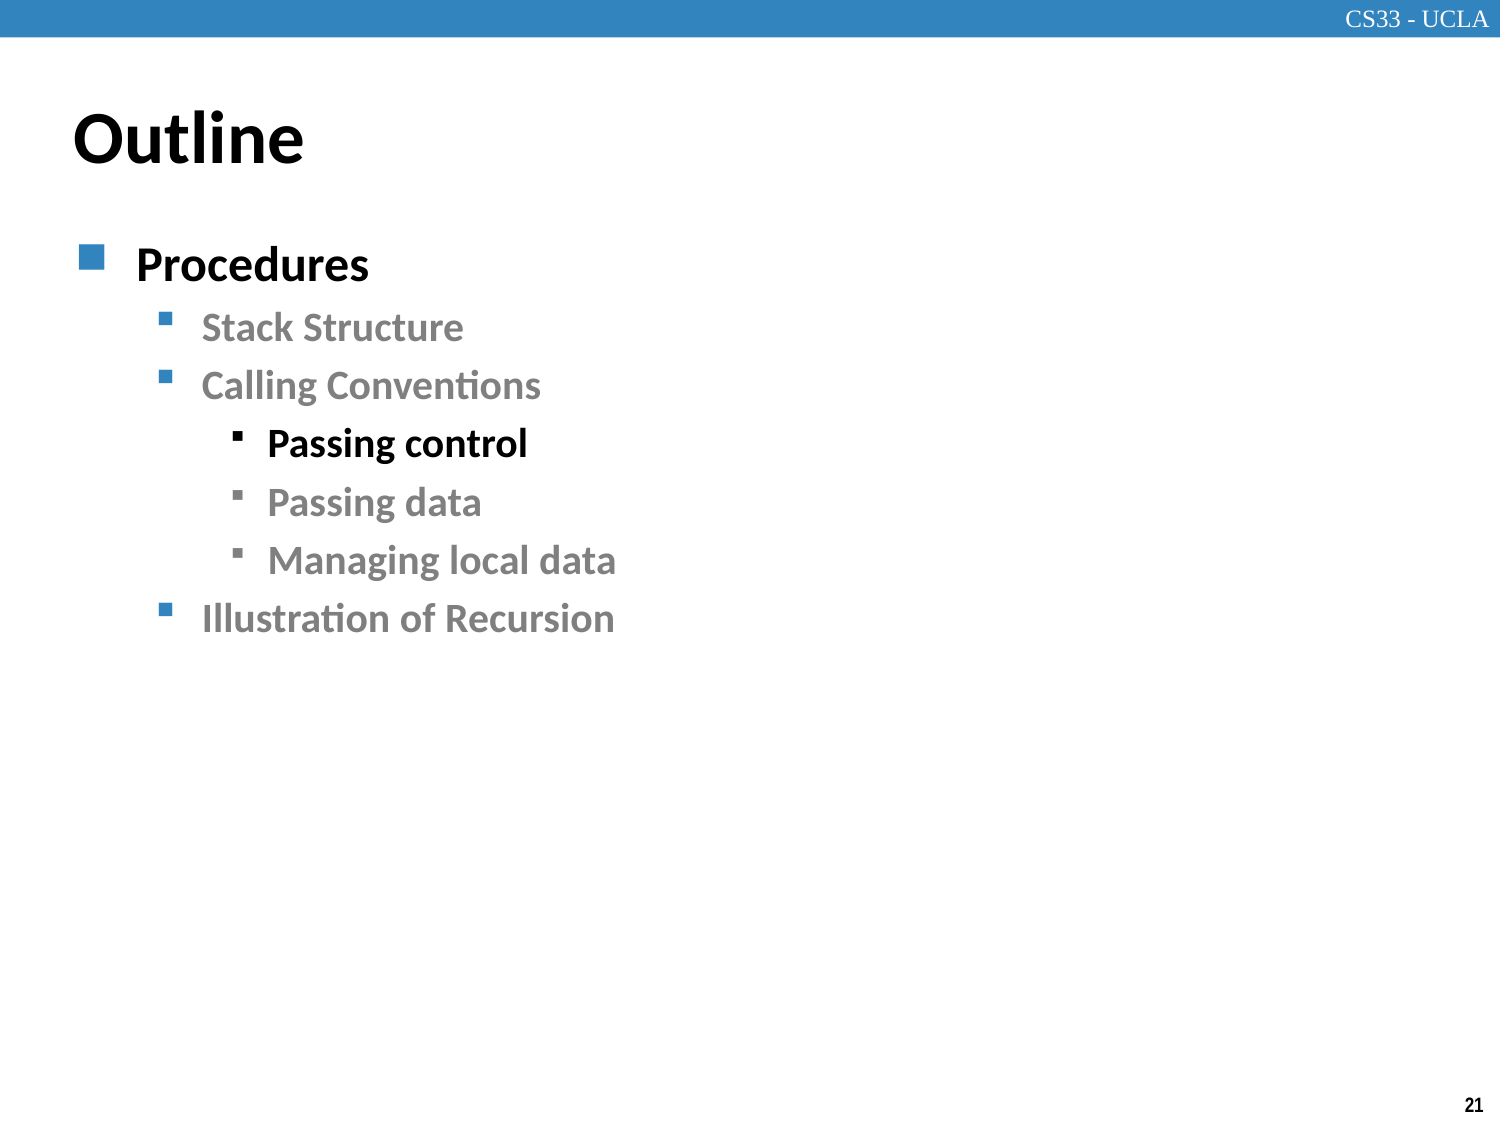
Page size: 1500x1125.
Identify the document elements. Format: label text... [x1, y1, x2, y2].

list Procedures Stack Structure Calling Conventions Passing control Passing data Managing local data Illustration of Recursion [64, 223, 1361, 1040]
title Outline [58, 71, 1305, 197]
